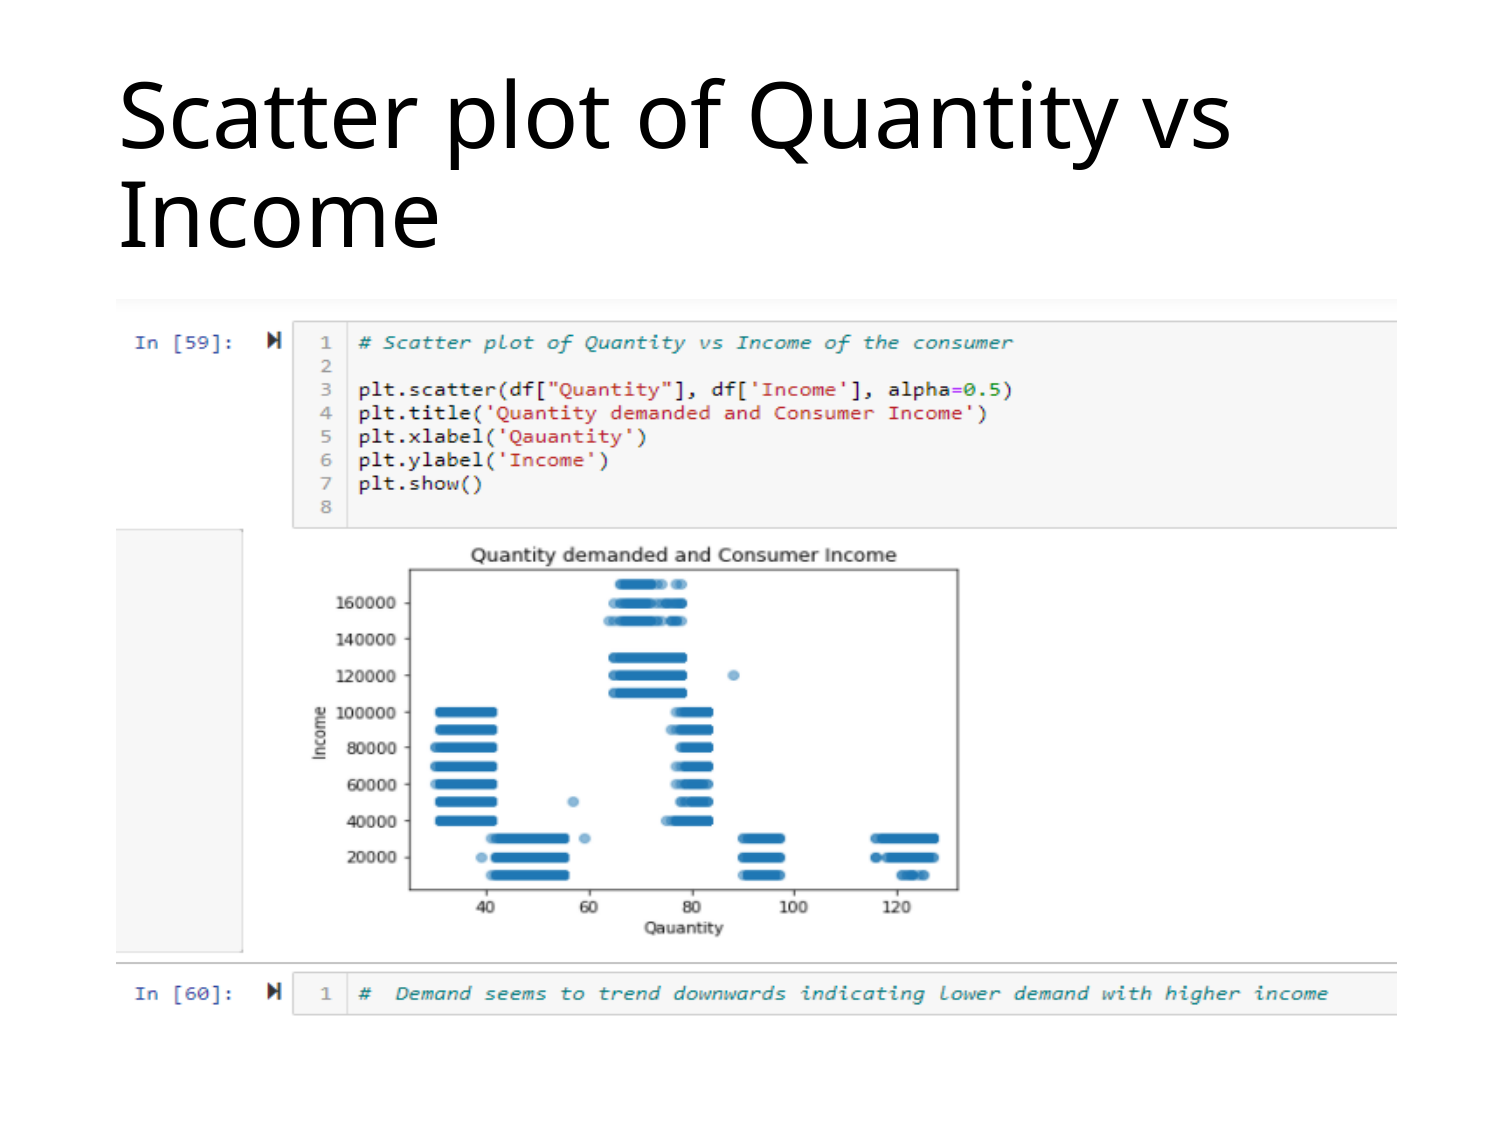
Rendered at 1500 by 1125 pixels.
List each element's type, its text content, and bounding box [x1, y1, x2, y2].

title Scatter plot of Quantity vs Income [103, 59, 1397, 278]
picture [116, 299, 1397, 1022]
